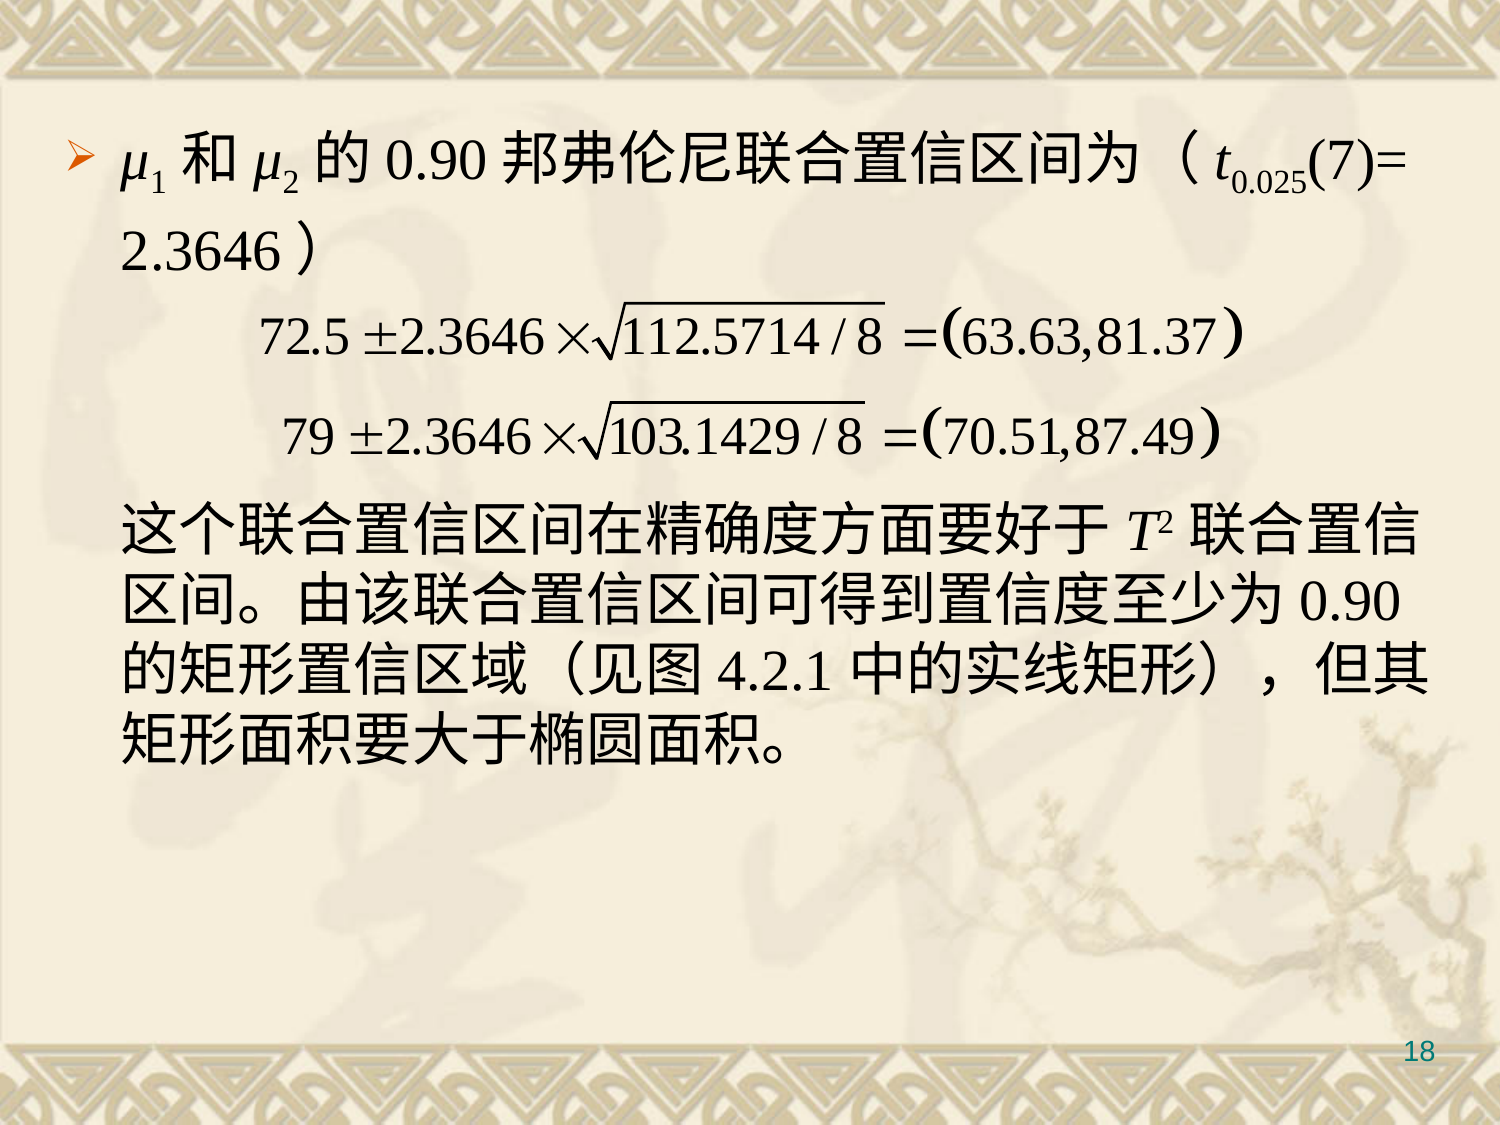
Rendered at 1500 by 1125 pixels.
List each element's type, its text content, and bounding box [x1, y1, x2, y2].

list μ1和μ2的0.90邦弗伦尼联合置信区间为（t0.025(7)= 2.3646） 这个联合置信区间在精确度方面要好于T2联合置信区间。由该联合置信区间可得到置信度至少为0.90的矩形置信区域（见图4.2.1中的实线矩形），但其矩形面积要大于椭圆面积。 [49, 113, 1451, 1001]
picture [0, 0, 1500, 1125]
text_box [255, 296, 1244, 479]
slide_number 18 [1074, 1024, 1451, 1103]
